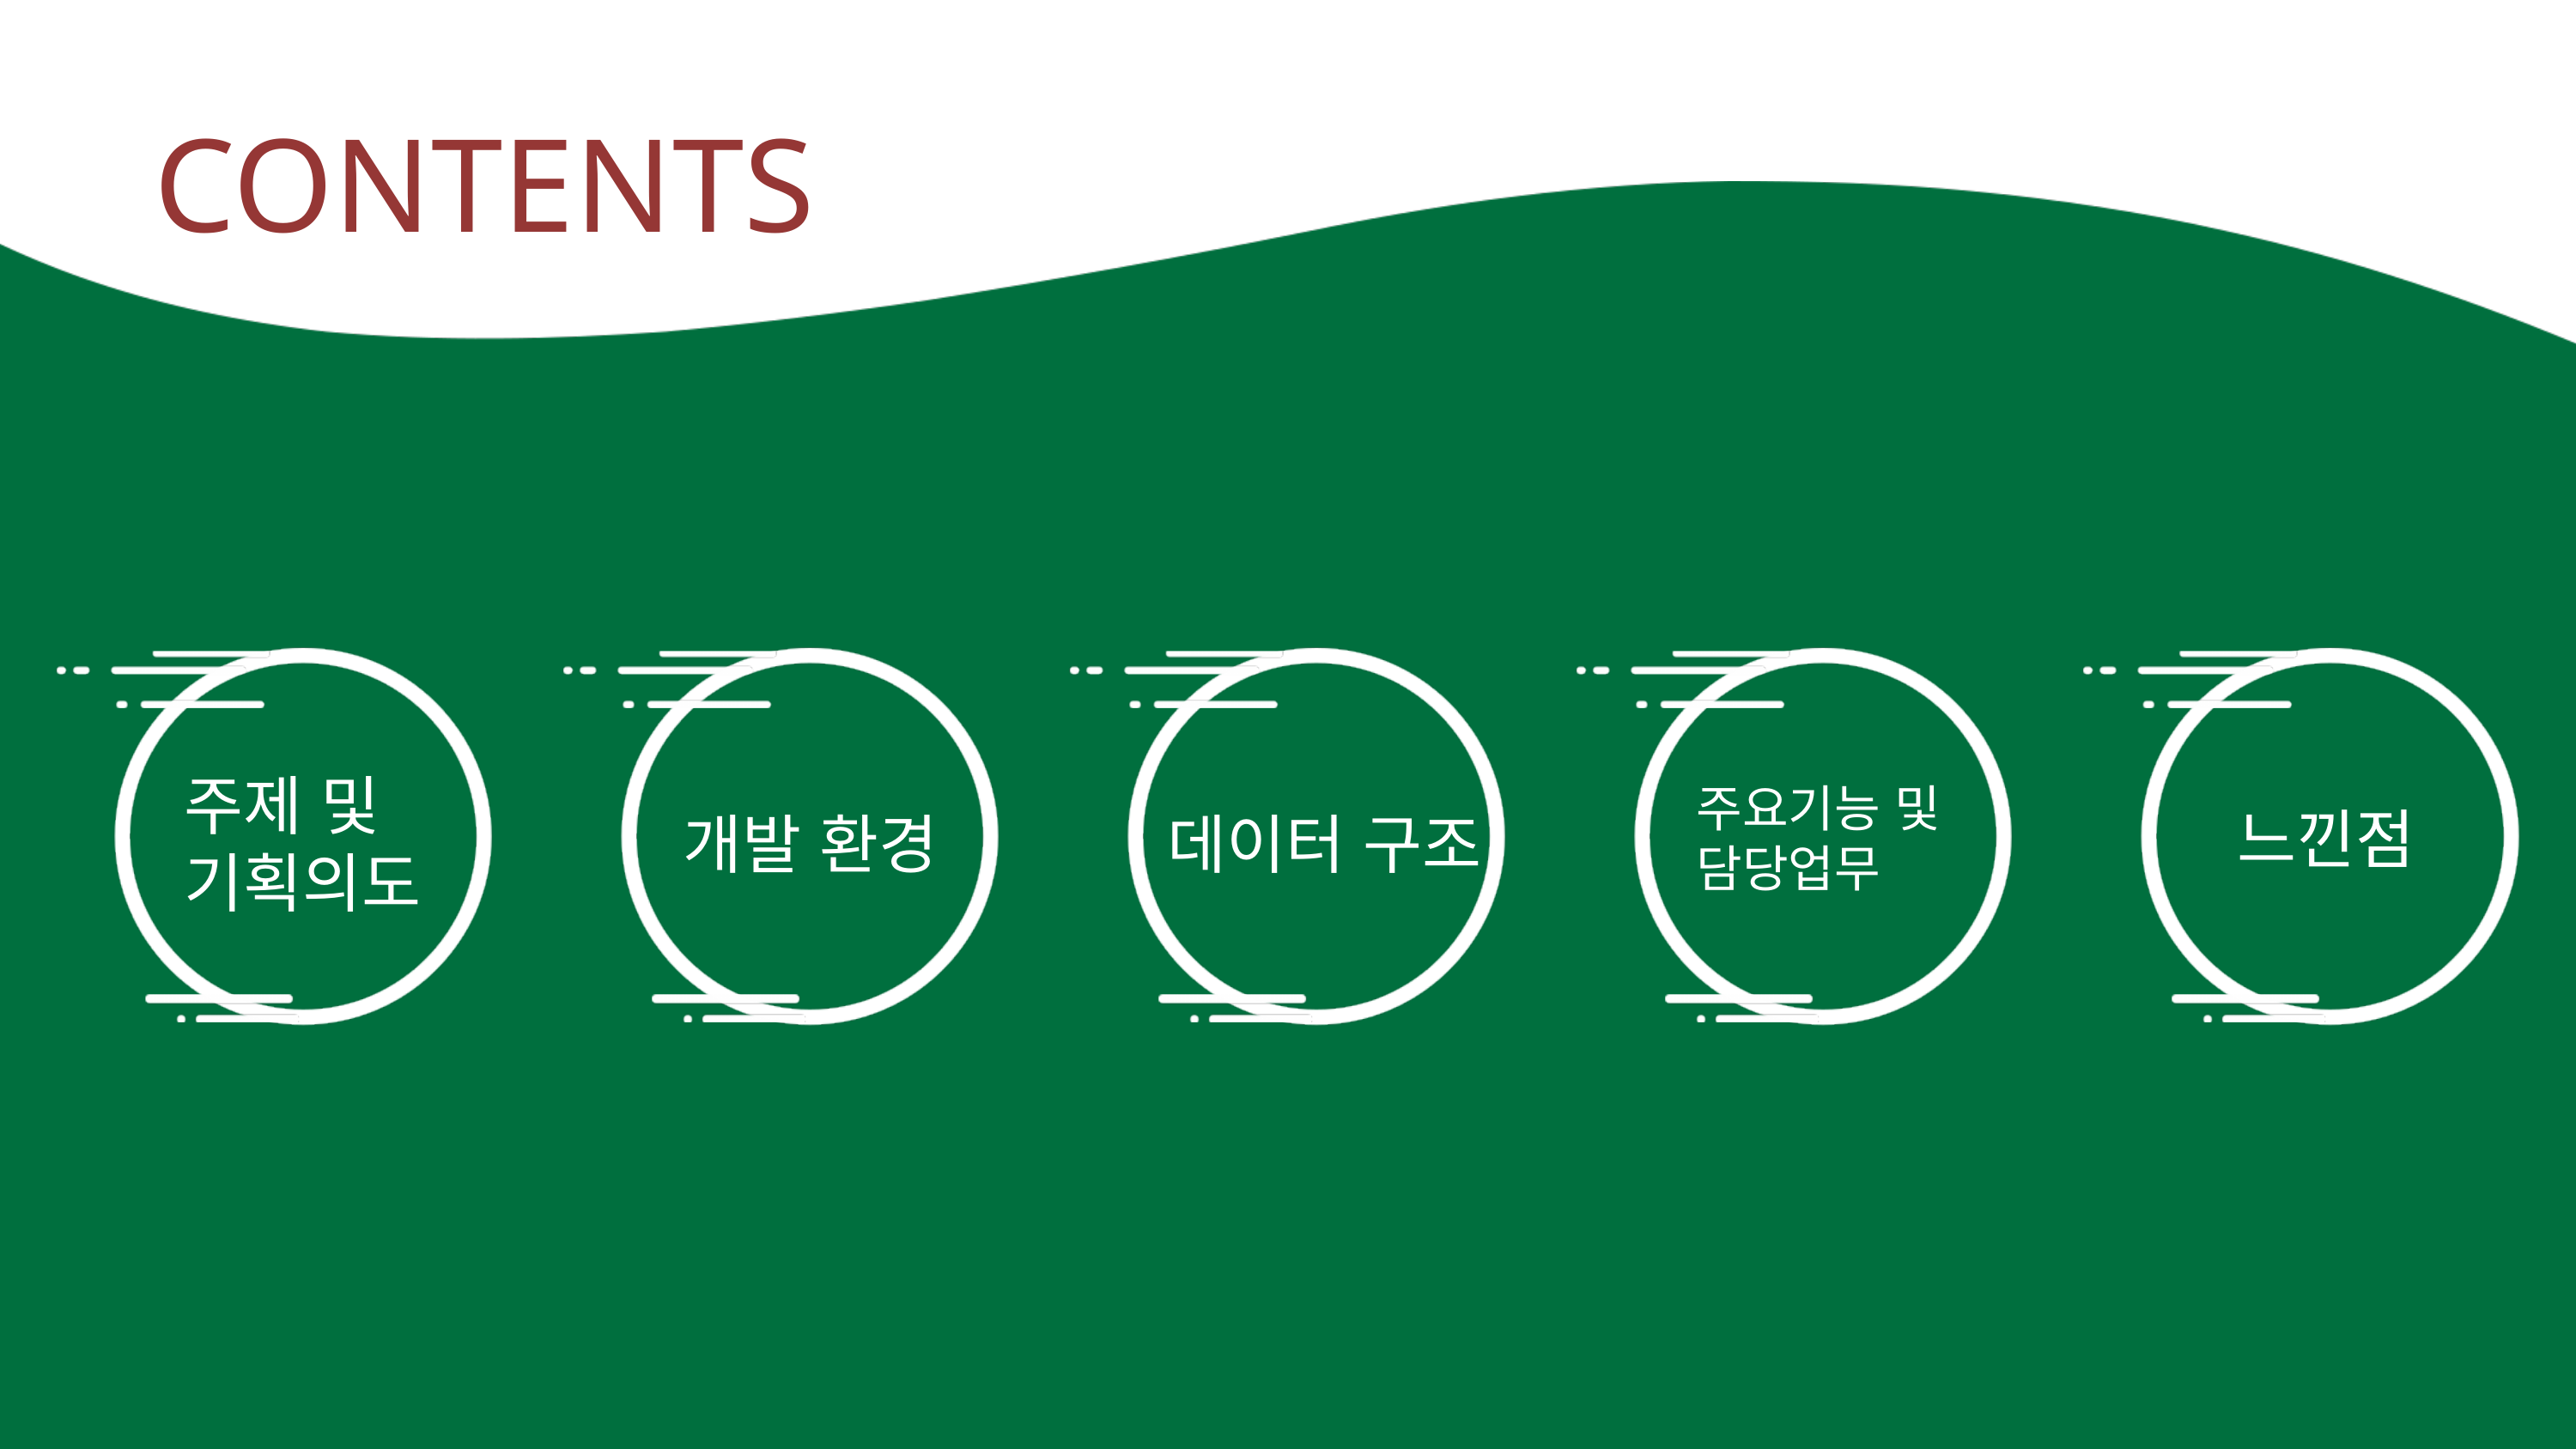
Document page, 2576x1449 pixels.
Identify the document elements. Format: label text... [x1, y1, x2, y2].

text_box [1575, 640, 2014, 1028]
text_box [0, 180, 2576, 1449]
text_box CONTENTS [142, 96, 957, 178]
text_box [55, 640, 494, 1028]
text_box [1068, 640, 1508, 1028]
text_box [562, 640, 1000, 1028]
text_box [2081, 640, 2521, 1028]
